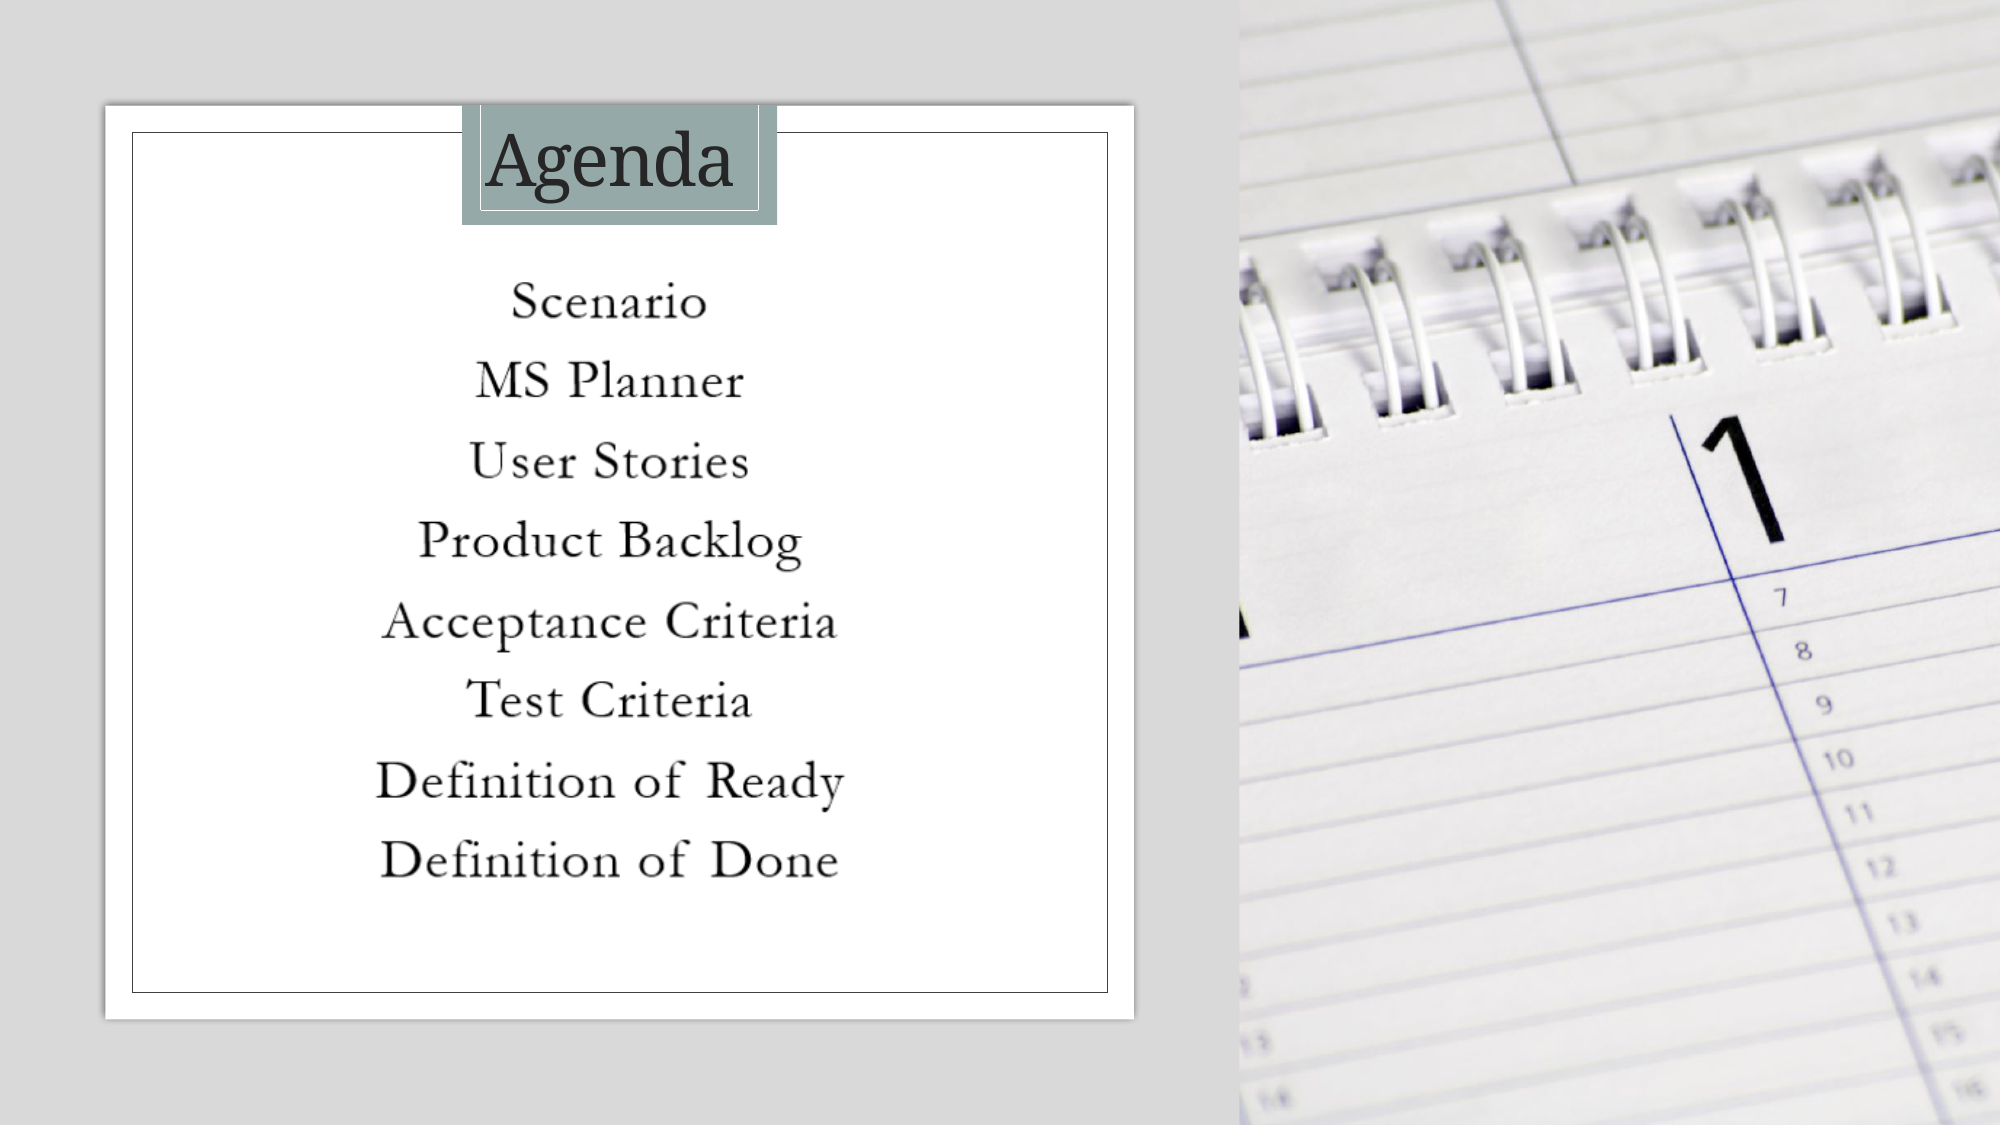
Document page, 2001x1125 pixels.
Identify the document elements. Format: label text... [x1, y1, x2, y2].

text_box [0, 0, 1234, 1125]
text_box [132, 132, 1108, 993]
title Agenda [462, 86, 778, 244]
picture [290, 252, 966, 956]
text_box [105, 105, 1134, 1020]
picture [1239, 0, 2000, 1125]
